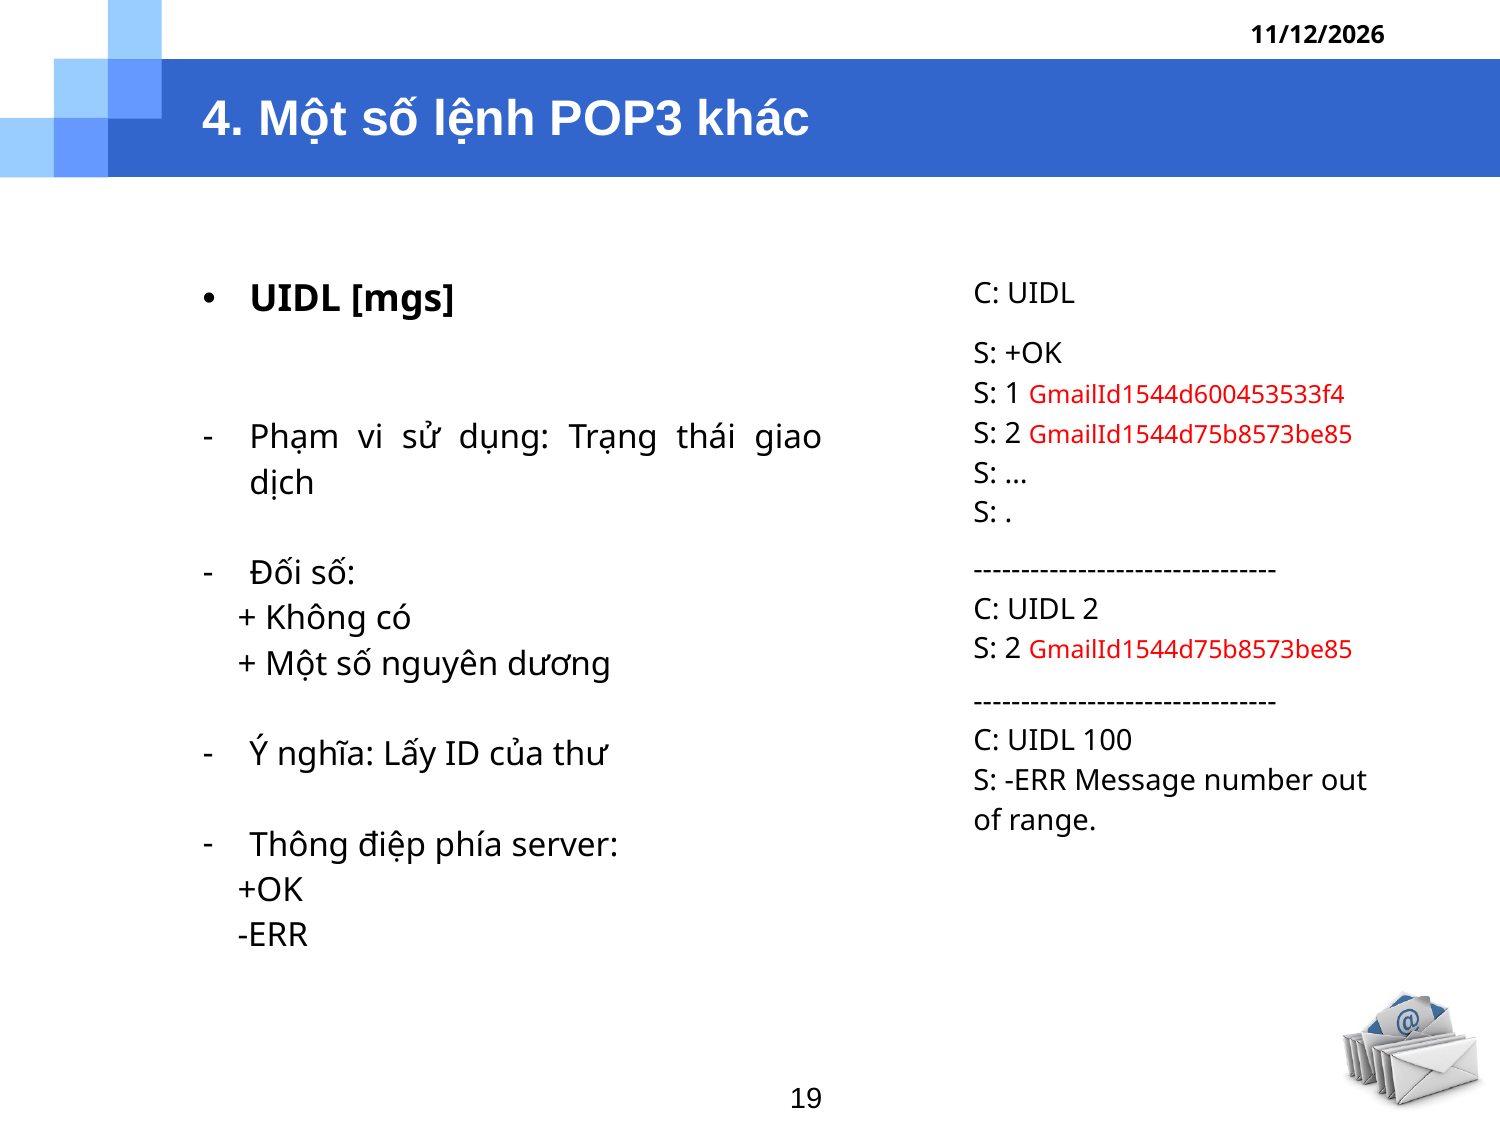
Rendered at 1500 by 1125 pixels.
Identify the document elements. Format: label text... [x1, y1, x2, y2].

table_header C: UIDL [959, 265, 1416, 322]
table_header -------------------------------- C: UIDL 2 S: 2 GmailId1544d75b8573be85 [959, 542, 1416, 671]
table_header UIDL [mgs] Phạm vi sử dụng: Trạng thái giao dịch Đối số: + Không có + Một số nguyên dương Ý nghĩa: Lấy ID của thư Thông điệp phía server: +OK -ERR [188, 265, 837, 961]
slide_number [975, 11, 1400, 50]
slide_number 19 [487, 1072, 838, 1125]
title 4. Một số lệnh POP3 khác [187, 75, 1400, 155]
table_header -------------------------------- C: UIDL 100 S: -ERR Message number out of range. [959, 673, 1416, 843]
table_header S: +OK S: 1 GmailId1544d600453533f4 S: 2 GmailId1544d75b8573be85 S: … S: . [959, 326, 1416, 536]
picture [1325, 982, 1496, 1124]
